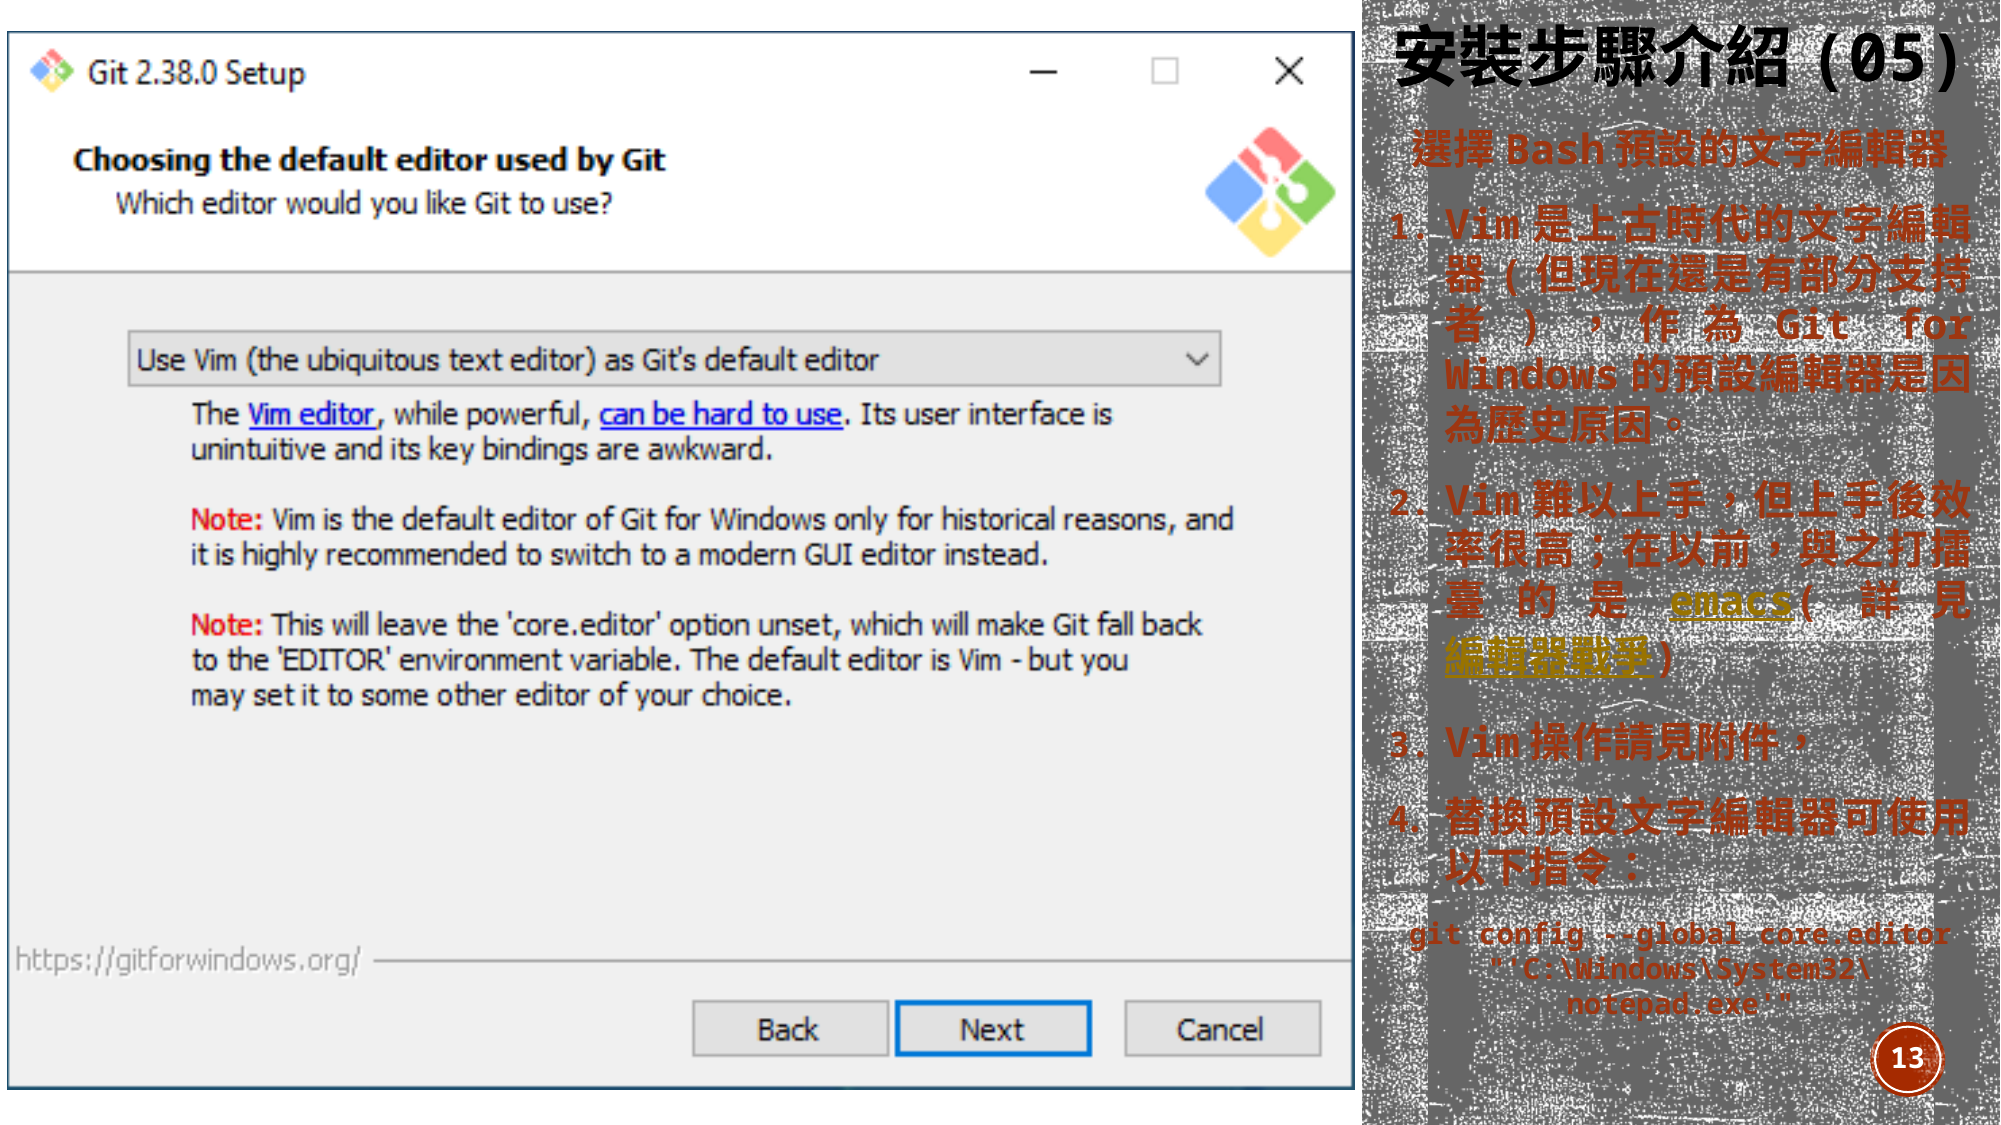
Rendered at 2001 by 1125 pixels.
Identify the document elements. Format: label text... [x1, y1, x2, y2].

picture [7, 31, 1355, 1090]
title 安裝步驟介紹(05) [1367, 9, 1994, 104]
slide_number 40 [1362, 0, 2000, 1125]
list 選擇Bash預設的文字編輯器 Vim是上古時代的文字編輯器(但現在還是有部分支持者)，作為Git for Windows的預設編輯器是因為歷史原因。 Vim難以上手，但上手後效率很高；在以前，與之打擂臺的是emacs(詳見編輯器戰爭) Vim操作請見附件， 替換預設文字編輯器可使用以下指令： git config --global core.editor "'C:\Windows\System32\notepad.exe'" [1373, 115, 1988, 1108]
